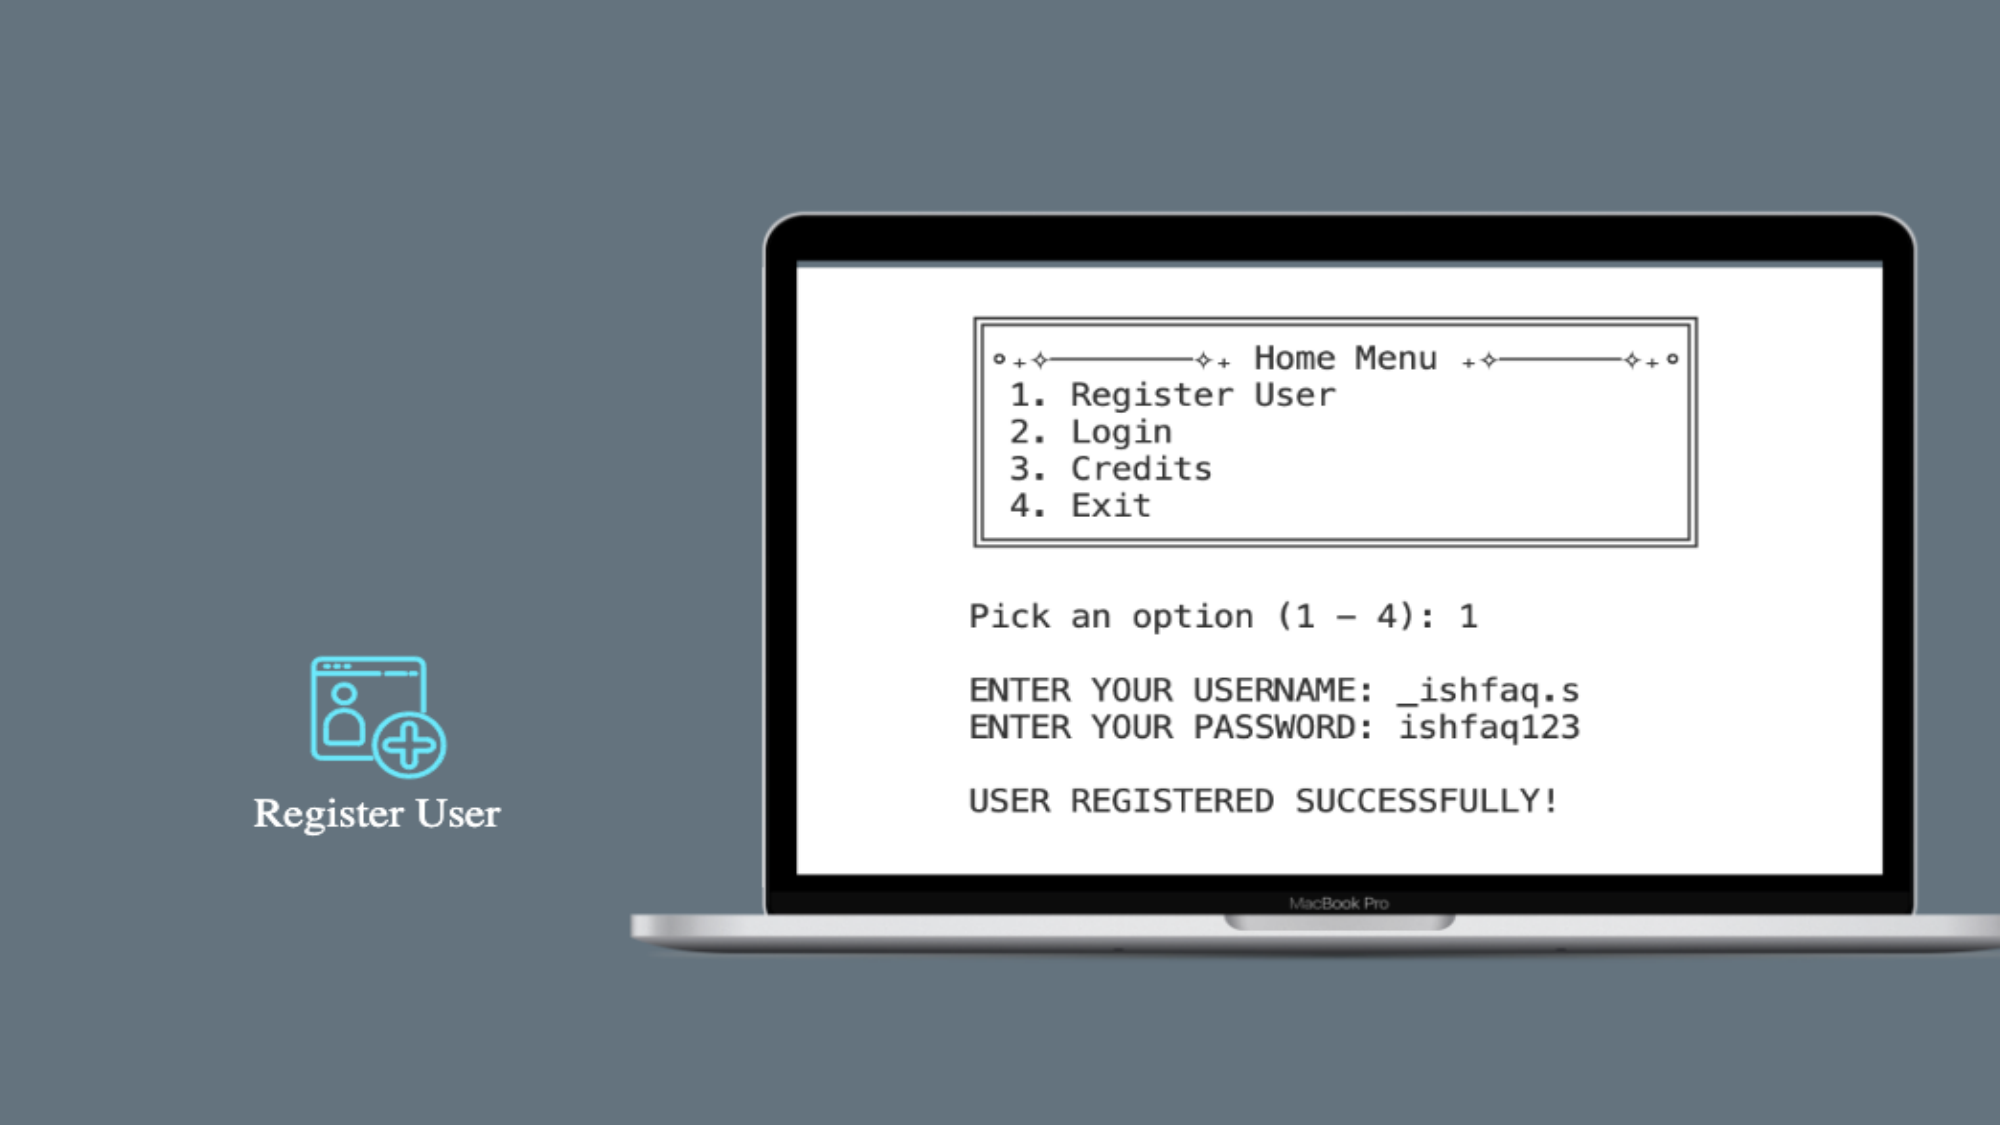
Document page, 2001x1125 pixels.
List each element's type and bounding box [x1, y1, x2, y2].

list [0, 0, 2000, 1125]
